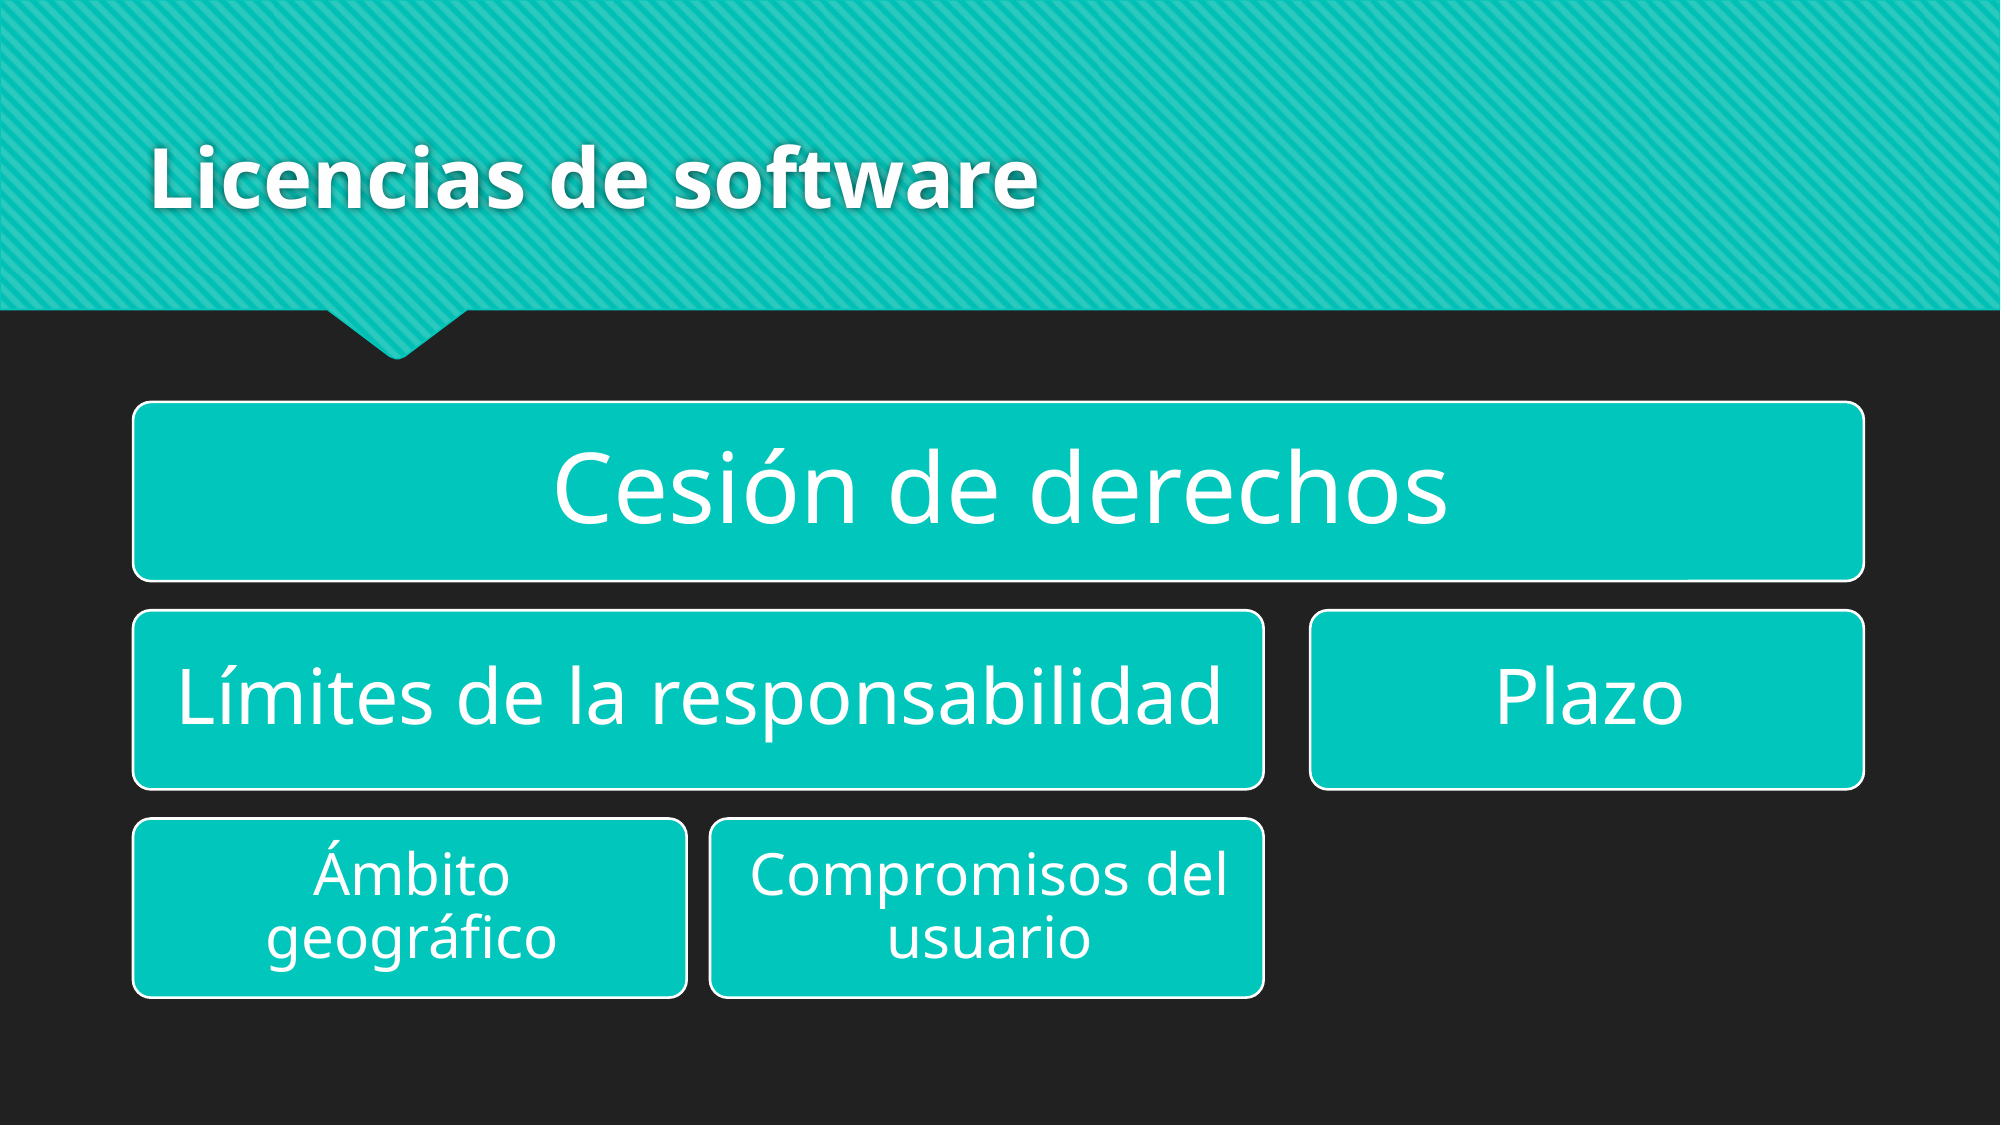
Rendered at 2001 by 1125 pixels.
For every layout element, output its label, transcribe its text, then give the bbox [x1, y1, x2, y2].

title Licencias de software [132, 73, 1868, 233]
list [132, 401, 1865, 999]
